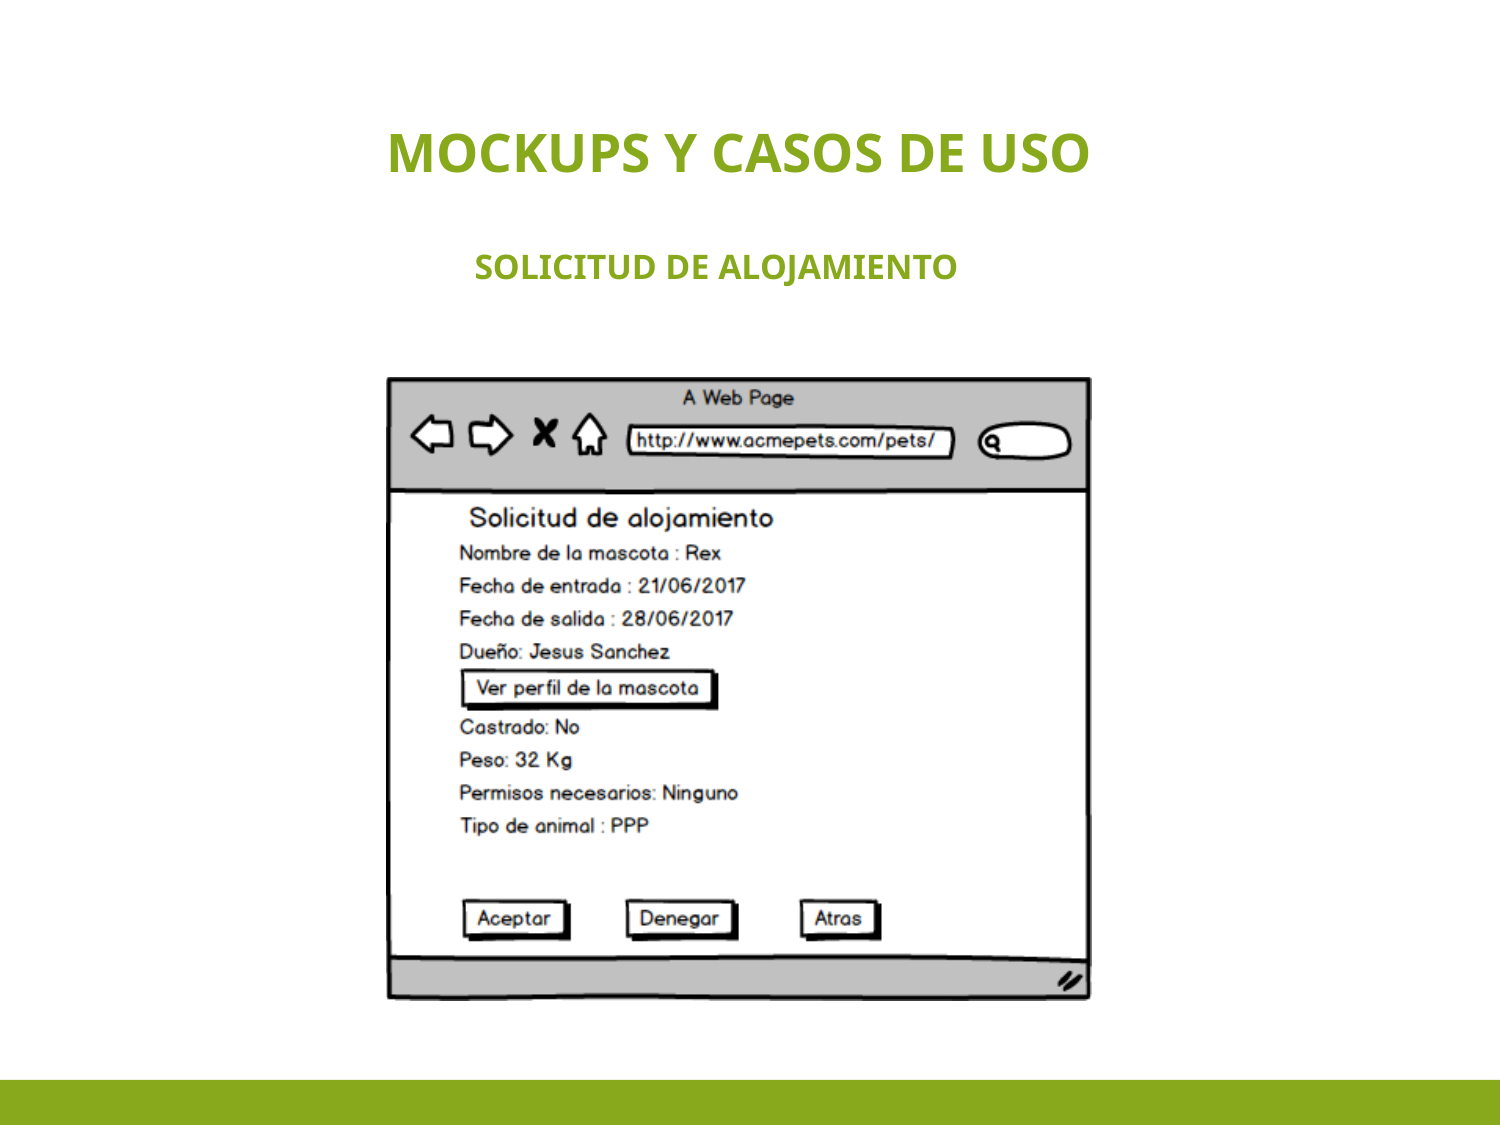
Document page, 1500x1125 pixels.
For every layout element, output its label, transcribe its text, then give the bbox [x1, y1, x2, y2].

title Mockups y casos de uso [176, 103, 1302, 192]
picture [386, 377, 1092, 1001]
text_box SOLICITUD DE ALOJAMIENTO [457, 236, 976, 293]
text_box [933, 337, 1451, 393]
